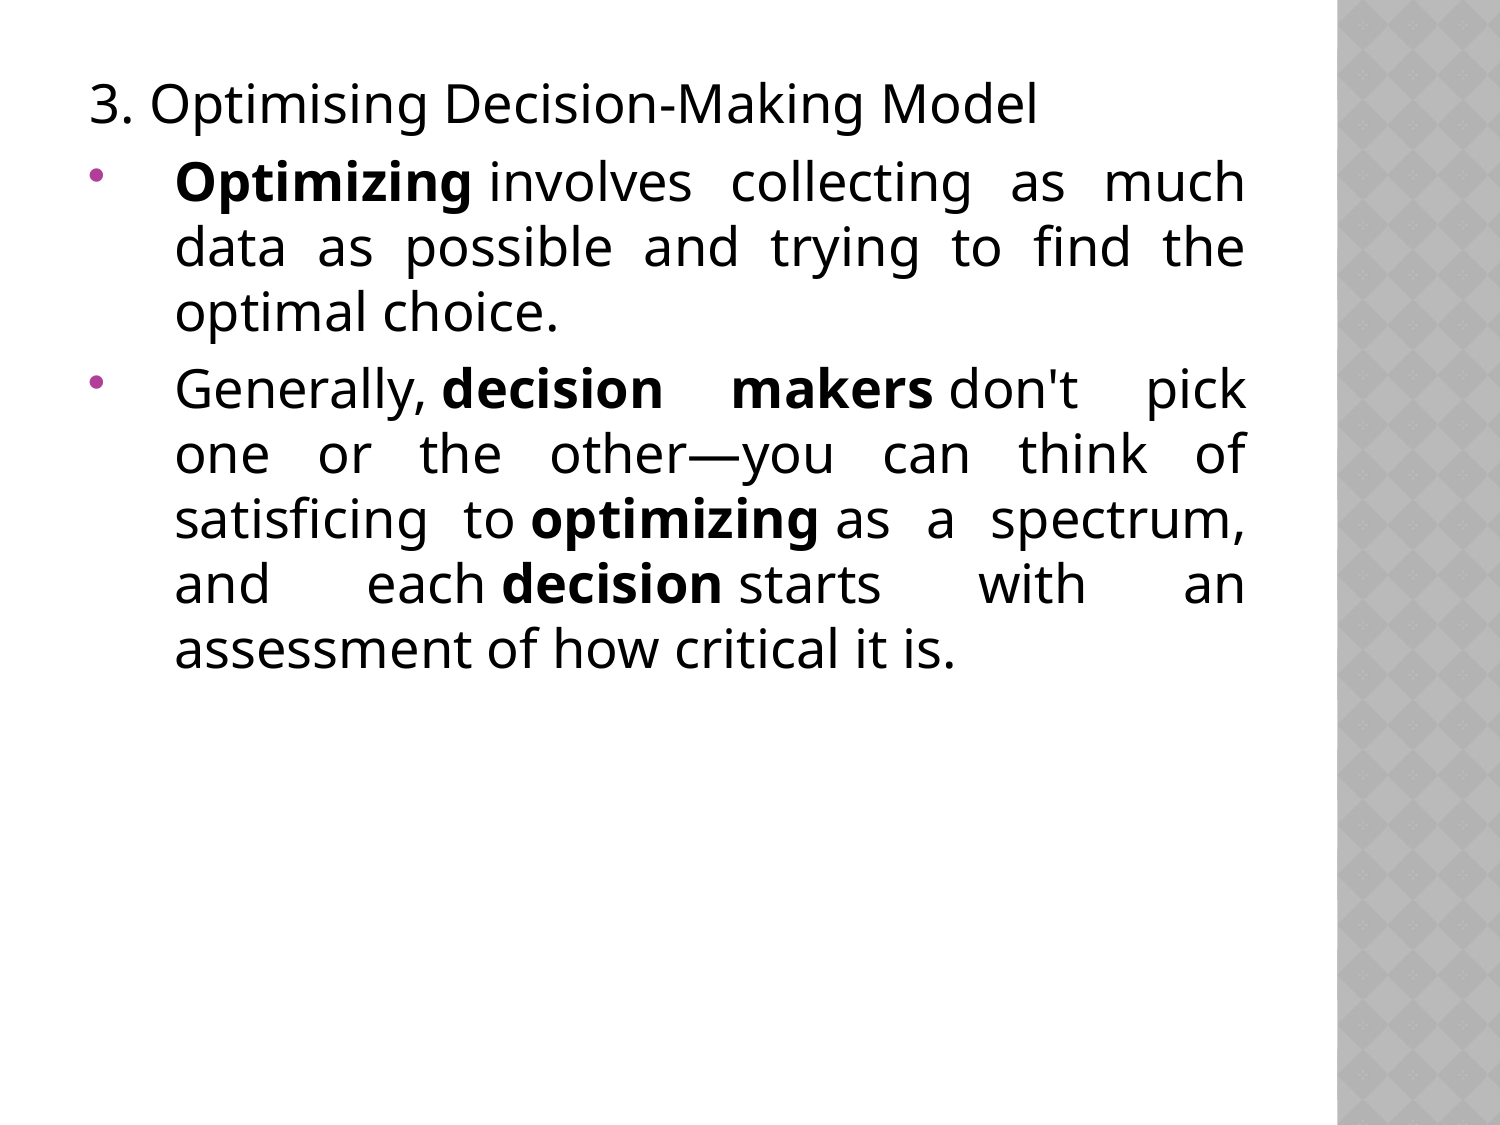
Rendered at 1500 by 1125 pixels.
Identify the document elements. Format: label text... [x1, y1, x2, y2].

list 3. Optimising Decision-Making Model Optimizing involves collecting as much data as possible and trying to find the optimal choice. Generally, decision makers don't pick one or the other—you can think of satisficing to optimizing as a spectrum, and each decision starts with an assessment of how critical it is. [75, 62, 1263, 1059]
